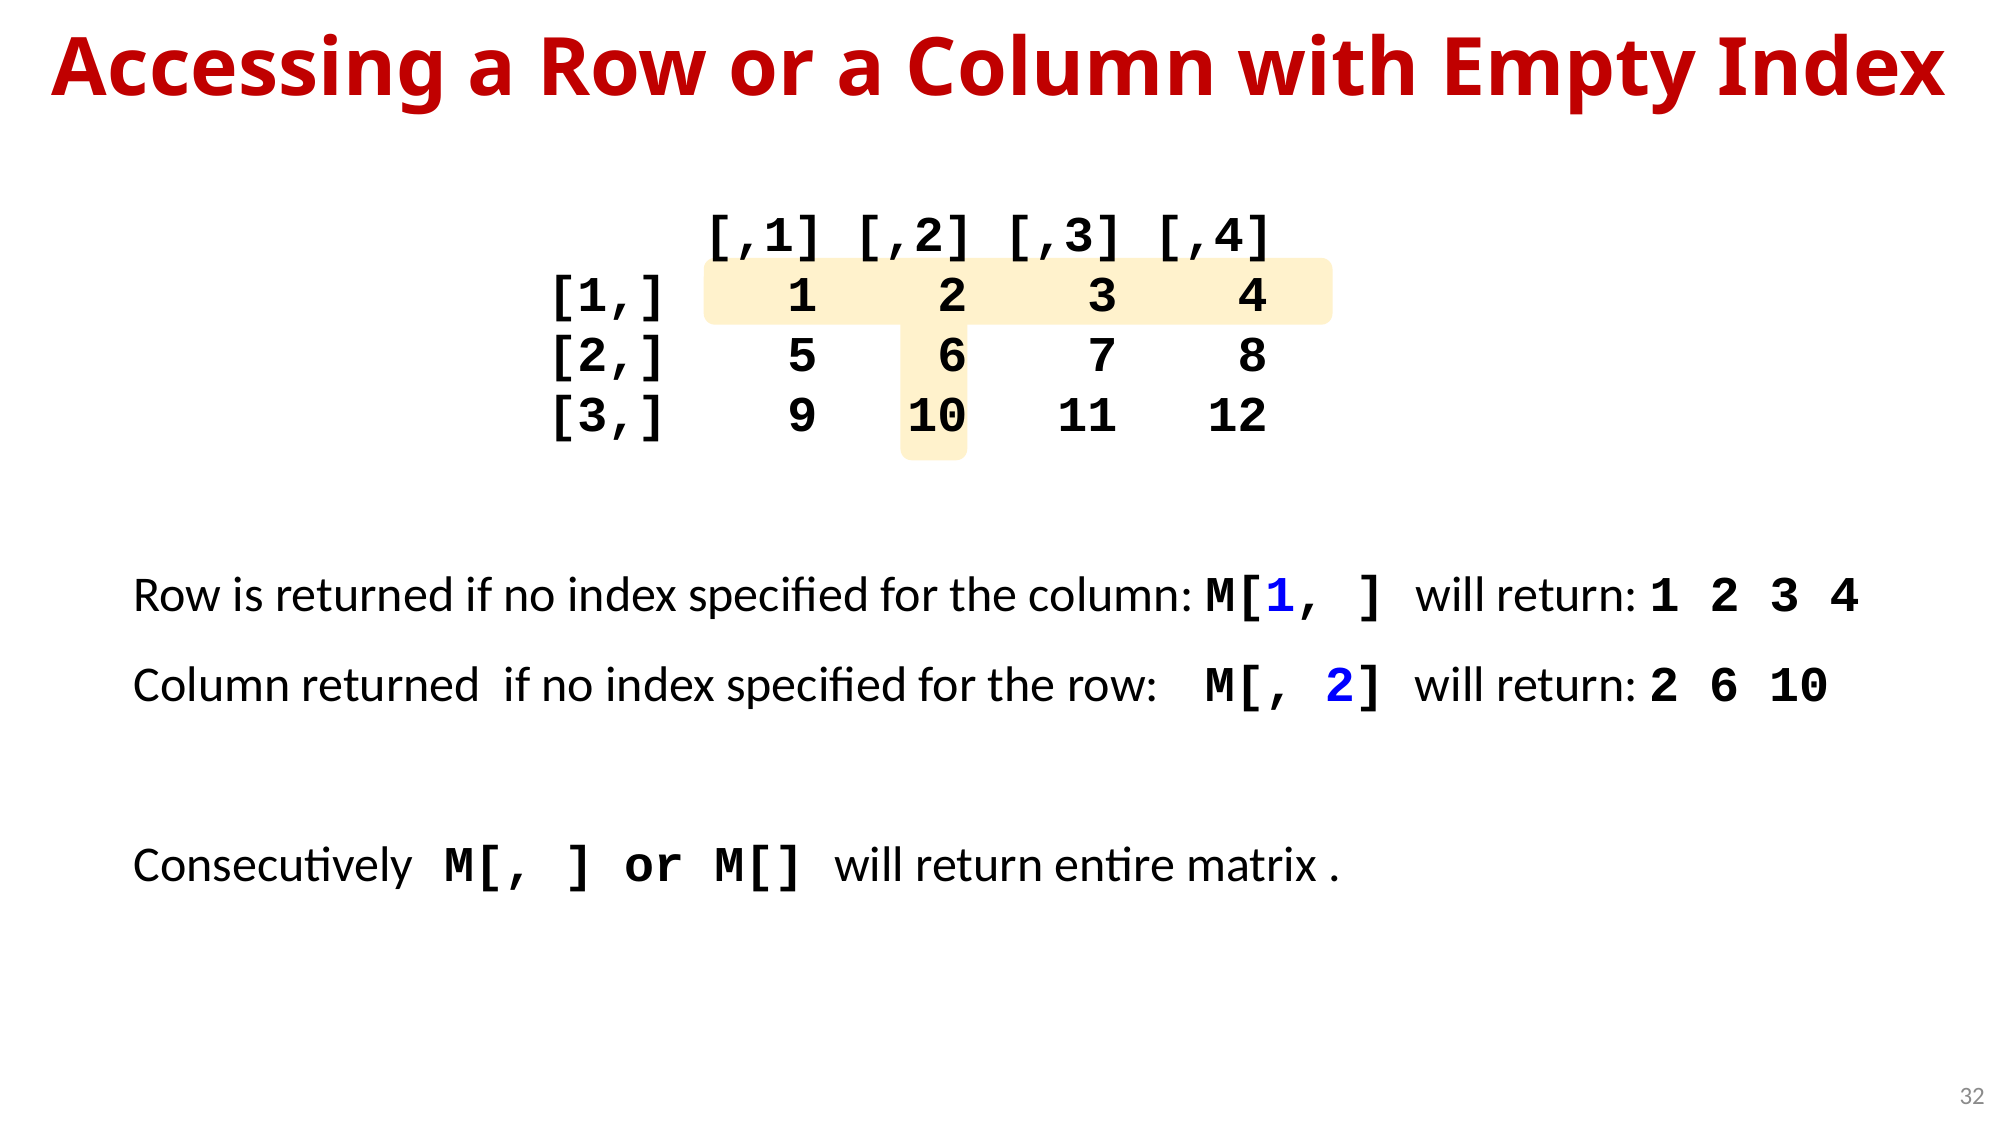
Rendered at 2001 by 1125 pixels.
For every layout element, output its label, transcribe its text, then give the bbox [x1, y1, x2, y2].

text_box [,1] [,2] [,3] [,4] [1,] 1 2 3 4 [2,] 5 6 7 8 [3,] 9 10 11 12 Row is returned if no index specified for the column: M[1, ] will return: 1 2 3 4 Column returned if no index specified for the row: M[, 2] will return: 2 6 10 Consecutively M[, ] or M[] will return entire matrix . [119, 74, 1881, 899]
text_box Accessing a Row or a Column with Empty Index [0, 0, 2000, 121]
slide_number 32 [1831, 1065, 2000, 1125]
